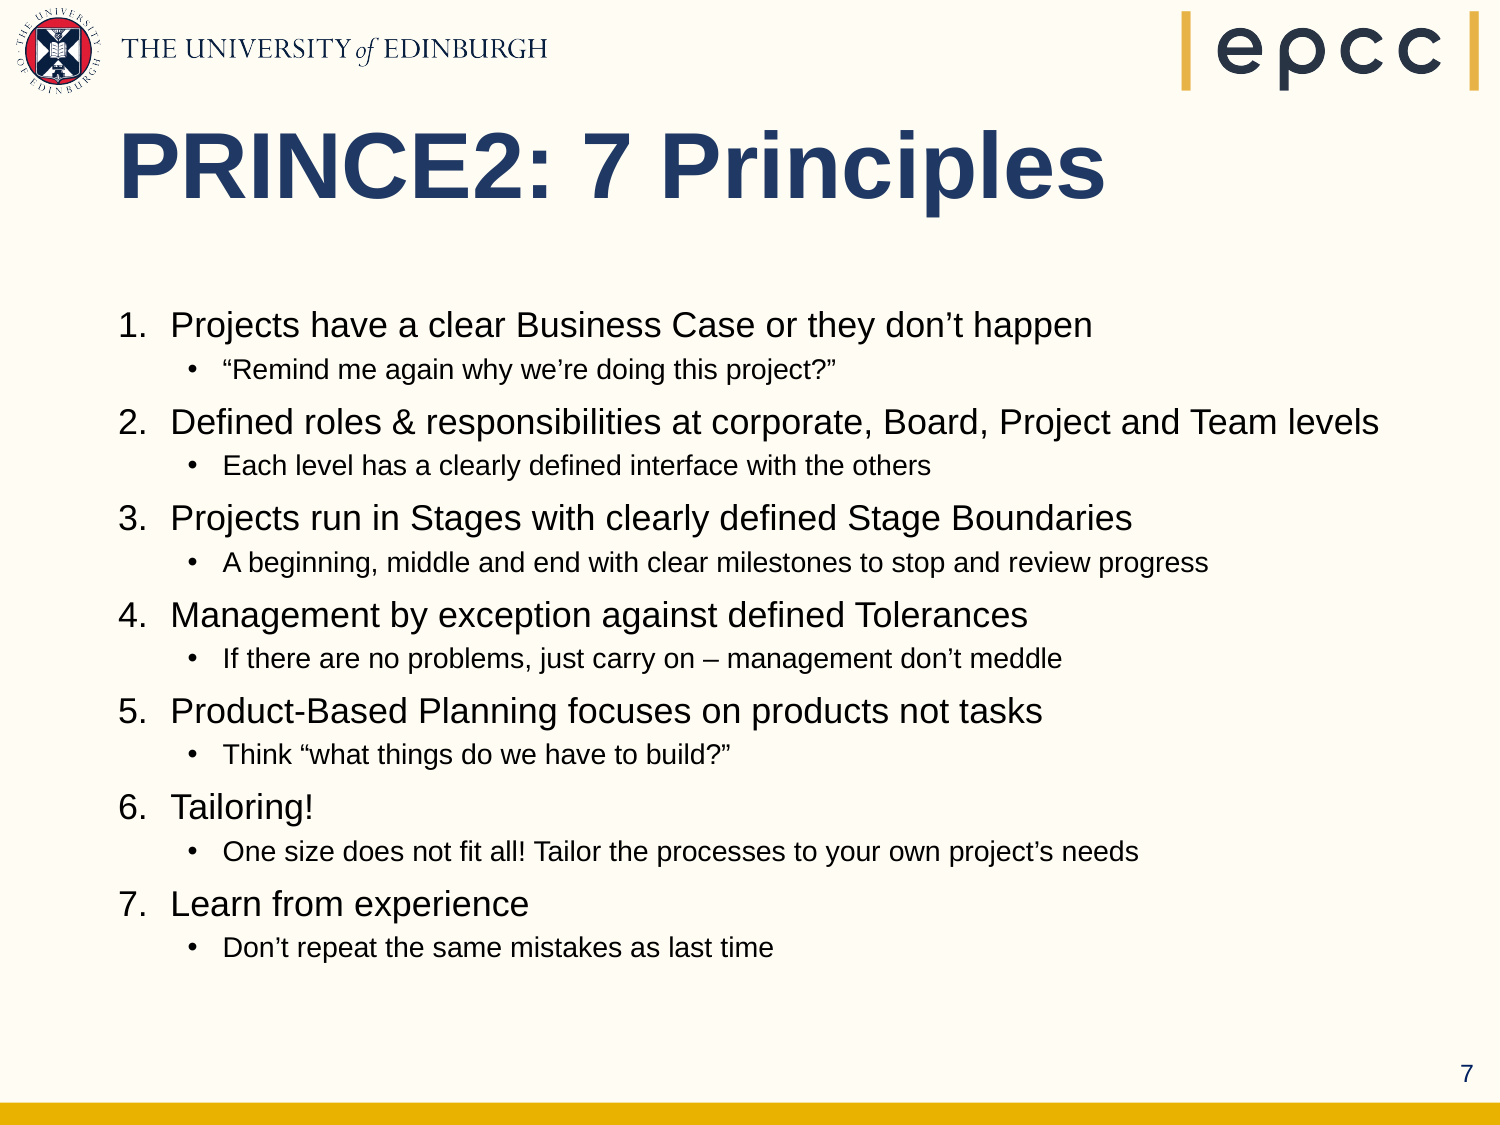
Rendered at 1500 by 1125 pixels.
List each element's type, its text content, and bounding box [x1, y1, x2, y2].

picture [1179, 8, 1484, 94]
list Projects have a clear Business Case or they don’t happen “Remind me again why we’re doing this project?” Defined roles & responsibilities at corporate, Board, Project and Team levels Each level has a clearly defined interface with the others Projects run in Stages with clearly defined Stage Boundaries A beginning, middle and end with clear milestones to stop and review progress Management by exception against defined Tolerances If there are no problems, just carry on – management don’t meddle Product-Based Planning focuses on products not tasks Think “what things do we have to build?” Tailoring! One size does not fit all! Tailor the processes to your own project’s needs Learn from experience Don’t repeat the same mistakes as last time [103, 299, 1397, 1014]
picture [16, 8, 547, 94]
slide_number 7 [1420, 1042, 1490, 1103]
title PRINCE2: 7 Principles [103, 59, 1397, 278]
